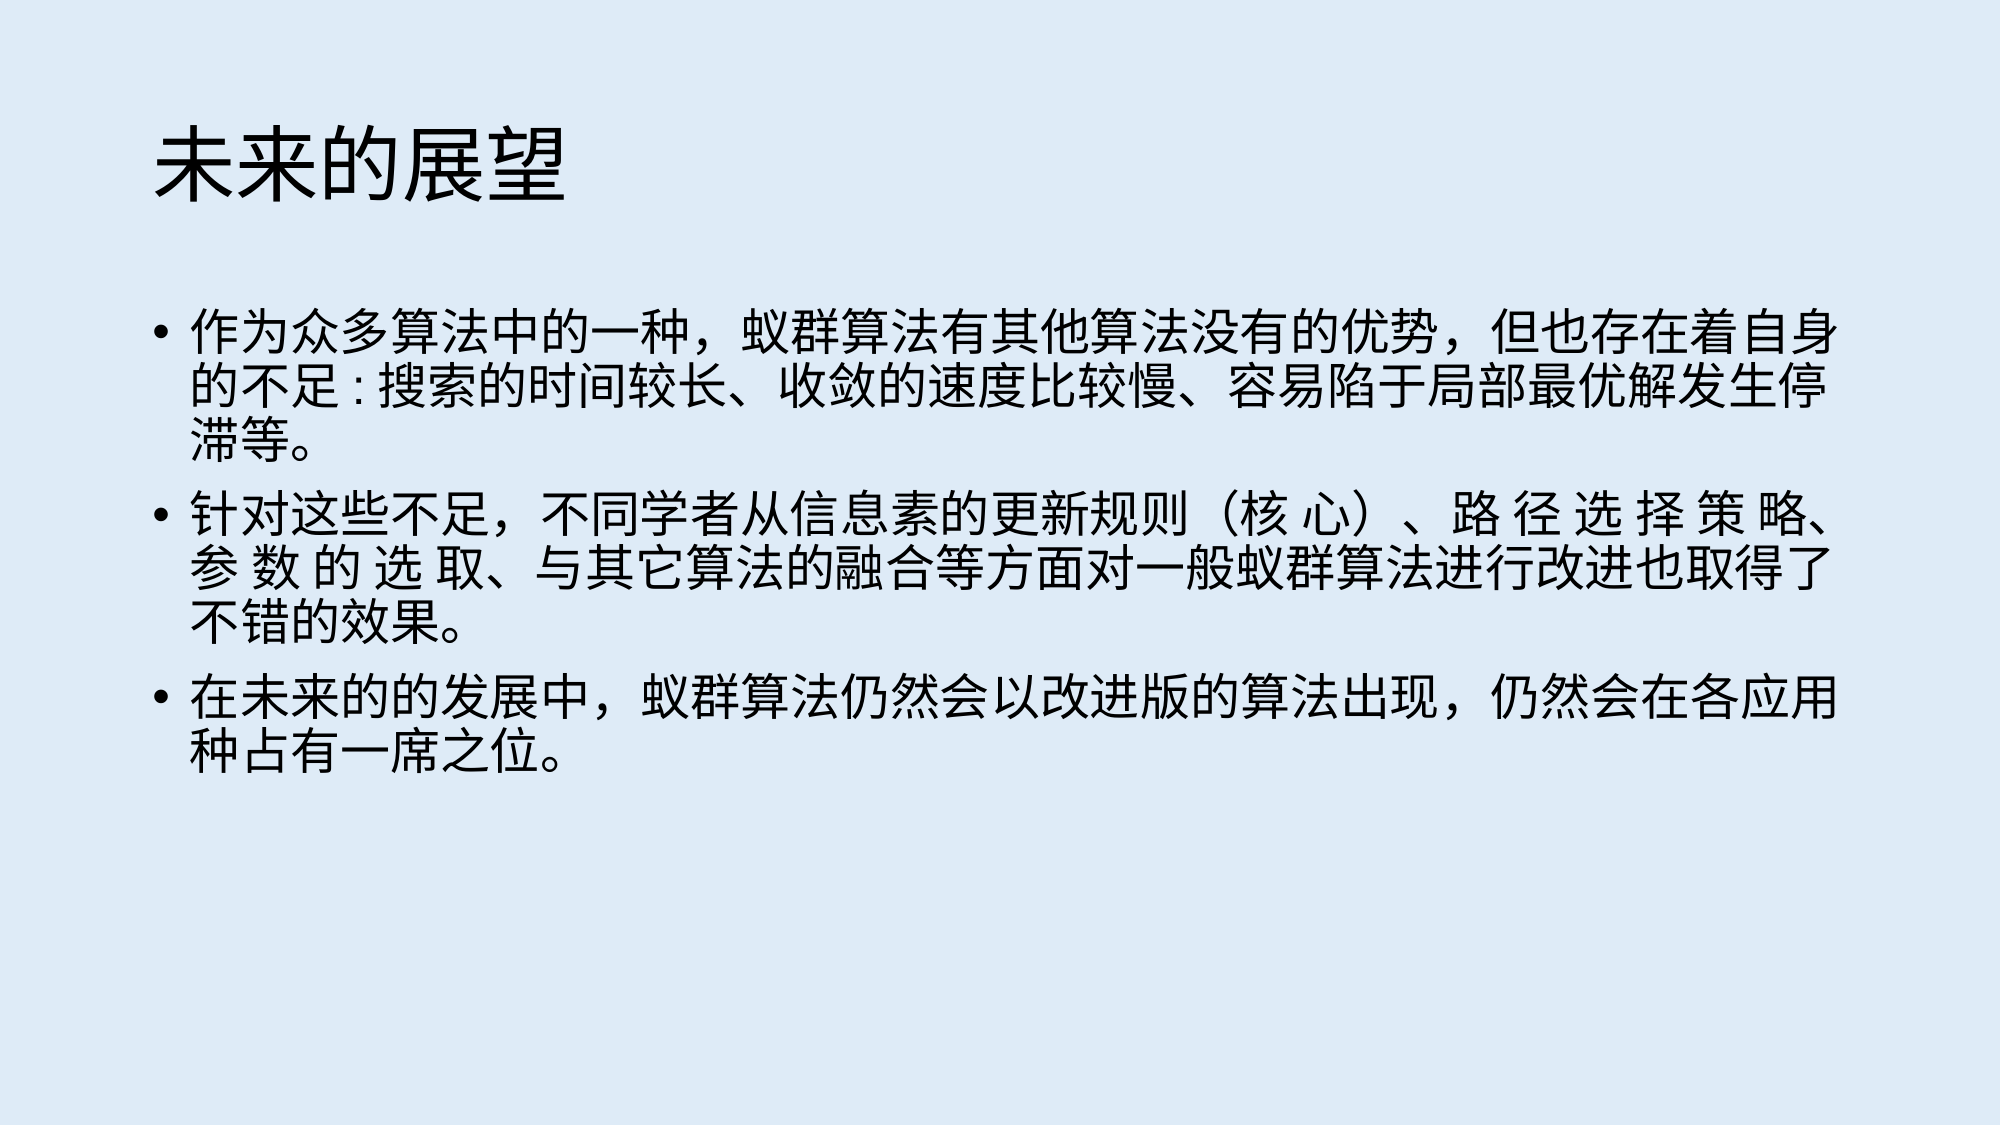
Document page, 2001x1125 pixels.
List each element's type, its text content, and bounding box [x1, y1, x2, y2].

title 未来的展望 [137, 59, 1863, 278]
list 作为众多算法中的一种，蚁群算法有其他算法没有的优势，但也存在着自身的不足:搜索的时间较长、收敛的速度比较慢、容易陷于局部最优解发生停滞等。 针对这些不足，不同学者从信息素的更新规则（核 心）、路 径 选 择 策 略、参 数 的 选 取、与其它算法的融合等方面对一般蚁群算法进行改进也取得了不错的效果。 在未来的的发展中，蚁群算法仍然会以改进版的算法出现，仍然会在各应用种占有一席之位。 [137, 299, 1863, 1014]
